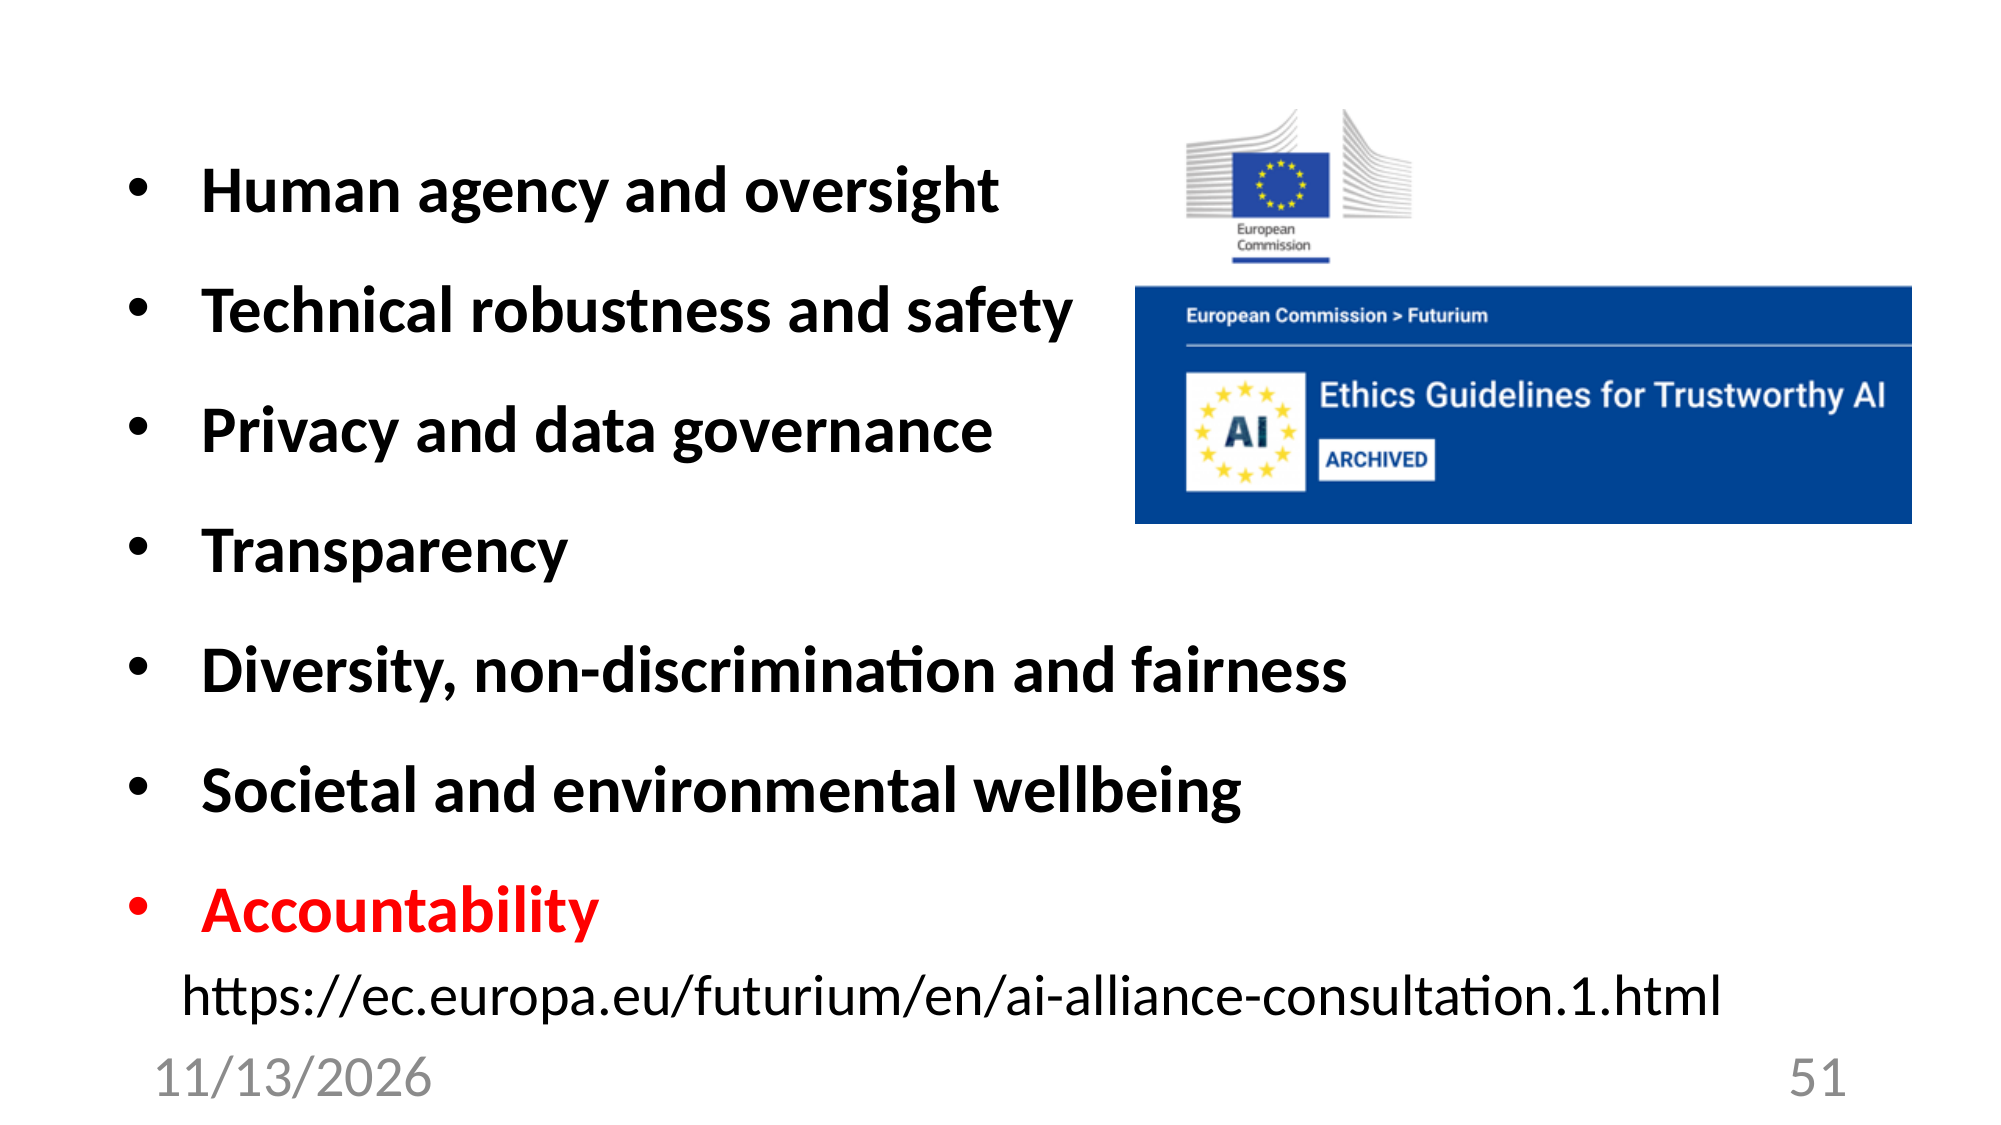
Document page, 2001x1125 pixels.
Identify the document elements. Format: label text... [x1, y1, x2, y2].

slide_number 51 [1412, 1042, 1863, 1103]
text_box https://ec.europa.eu/futurium/en/ai-alliance-consultation.1.html [167, 949, 1813, 1035]
text_box Human agency and oversight Technical robustness and safety Privacy and data governance Transparency Diversity, non-discrimination and fairness Societal and environmental wellbeing Accountability [111, 98, 1413, 953]
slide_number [137, 1042, 588, 1103]
picture [1135, 109, 1912, 524]
